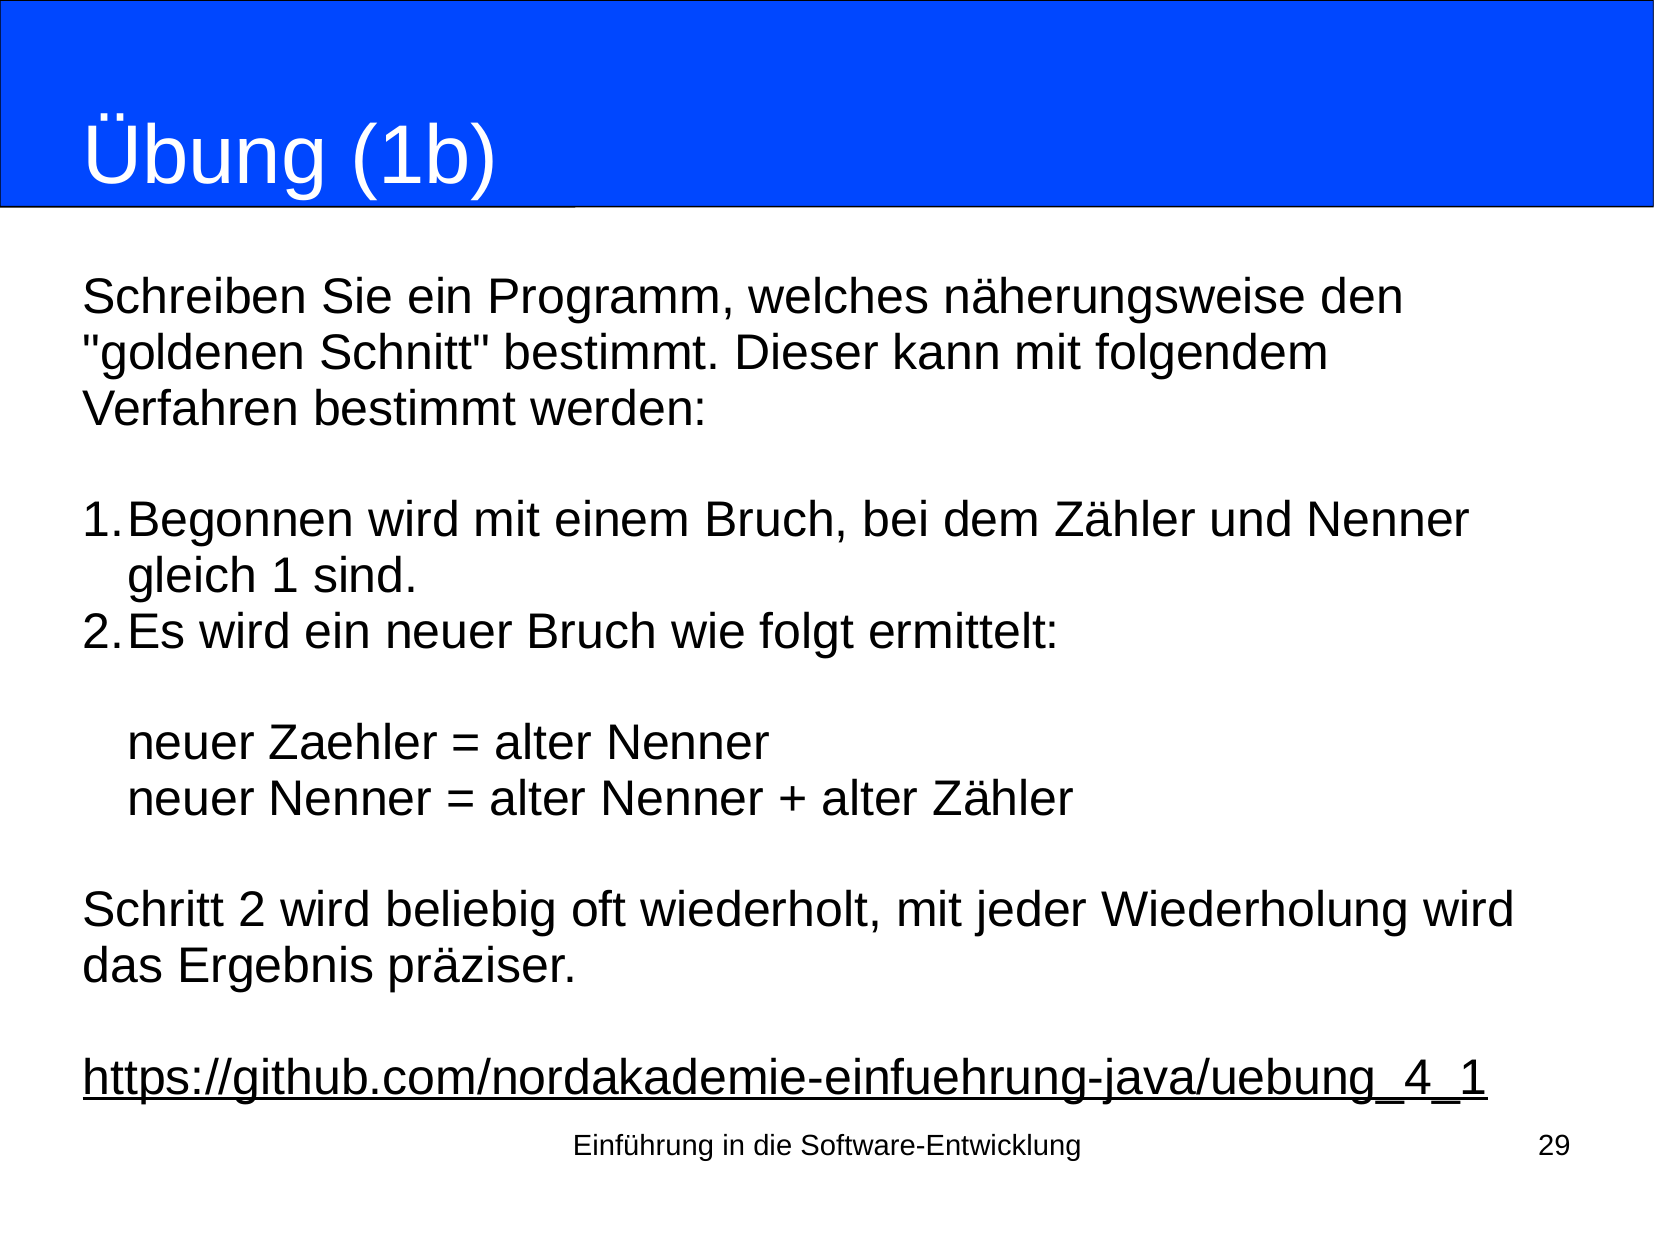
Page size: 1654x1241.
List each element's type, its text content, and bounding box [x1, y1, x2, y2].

subtitle Schreiben Sie ein Programm, welches näherungsweise den "goldenen Schnitt" bestimmt. Dieser kann mit folgendem Verfahren bestimmt werden: Begonnen wird mit einem Bruch, bei dem Zähler und Nenner gleich 1 sind. Es wird ein neuer Bruch wie folgt ermittelt: neuer Zaehler = alter Nenner neuer Nenner = alter Nenner + alter Zähler Schritt 2 wird beliebig oft wiederholt, mit jeder Wiederholung wird das Ergebnis präziser. https://github.com/nordakademie-einfuehrung-java/uebung_4_1 [82, 265, 1572, 1103]
slide_number 29 [1185, 1129, 1571, 1215]
footer Einführung in die Software-Entwicklung [565, 1129, 1090, 1215]
text_box [0, 0, 1654, 207]
title Übung (1b) [82, 49, 1571, 257]
